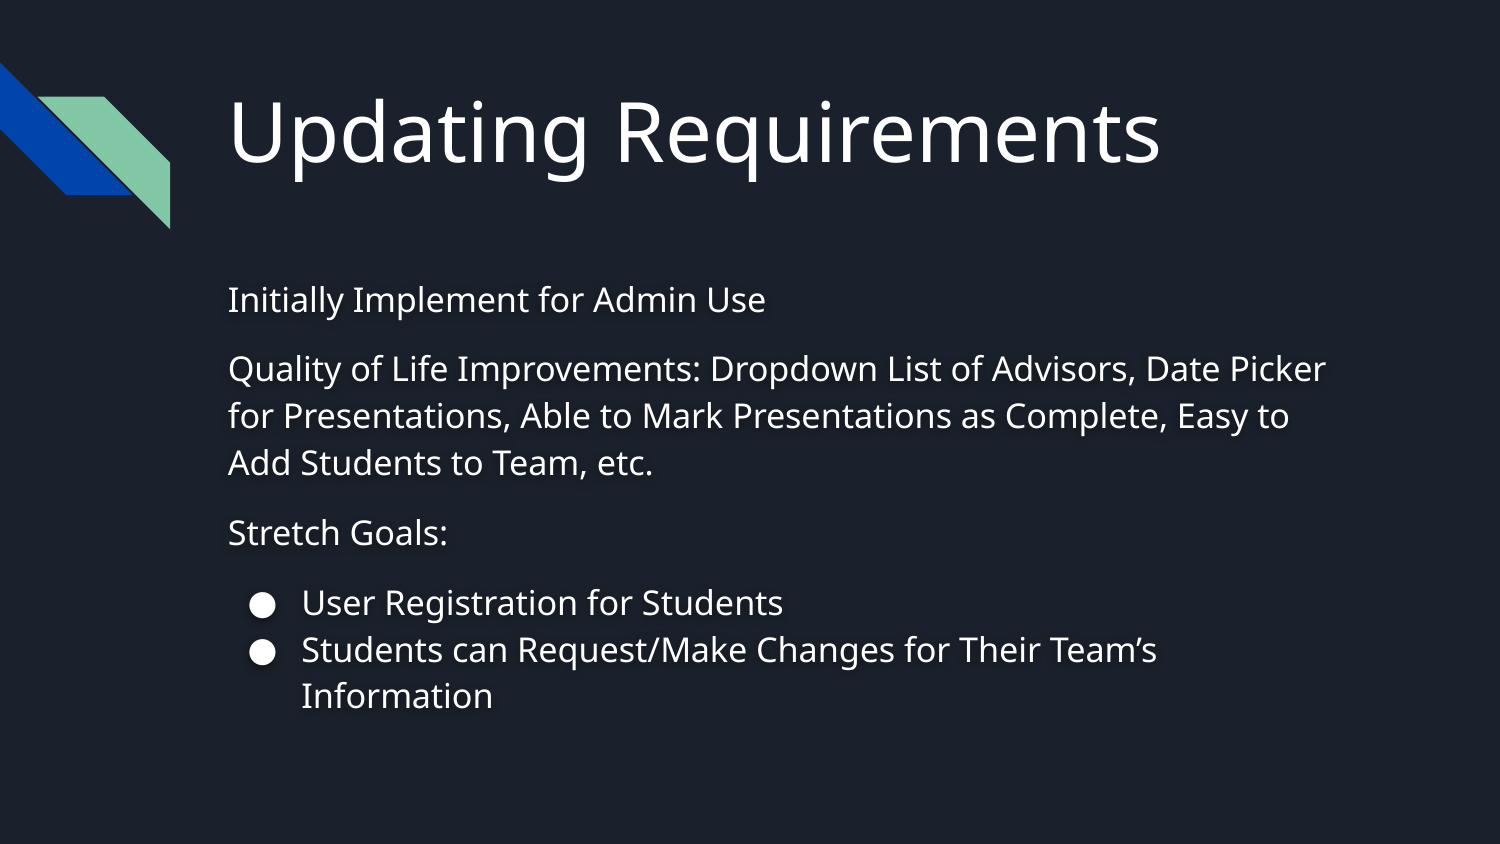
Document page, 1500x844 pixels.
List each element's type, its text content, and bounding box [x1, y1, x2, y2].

title Updating Requirements [212, 64, 1368, 215]
list Initially Implement for Admin Use Quality of Life Improvements: Dropdown List of Advisors, Date Picker for Presentations, Able to Mark Presentations as Complete, Easy to Add Students to Team, etc. Stretch Goals: User Registration for Students Students can Request/Make Changes for Their Team’s Information [212, 257, 1368, 735]
